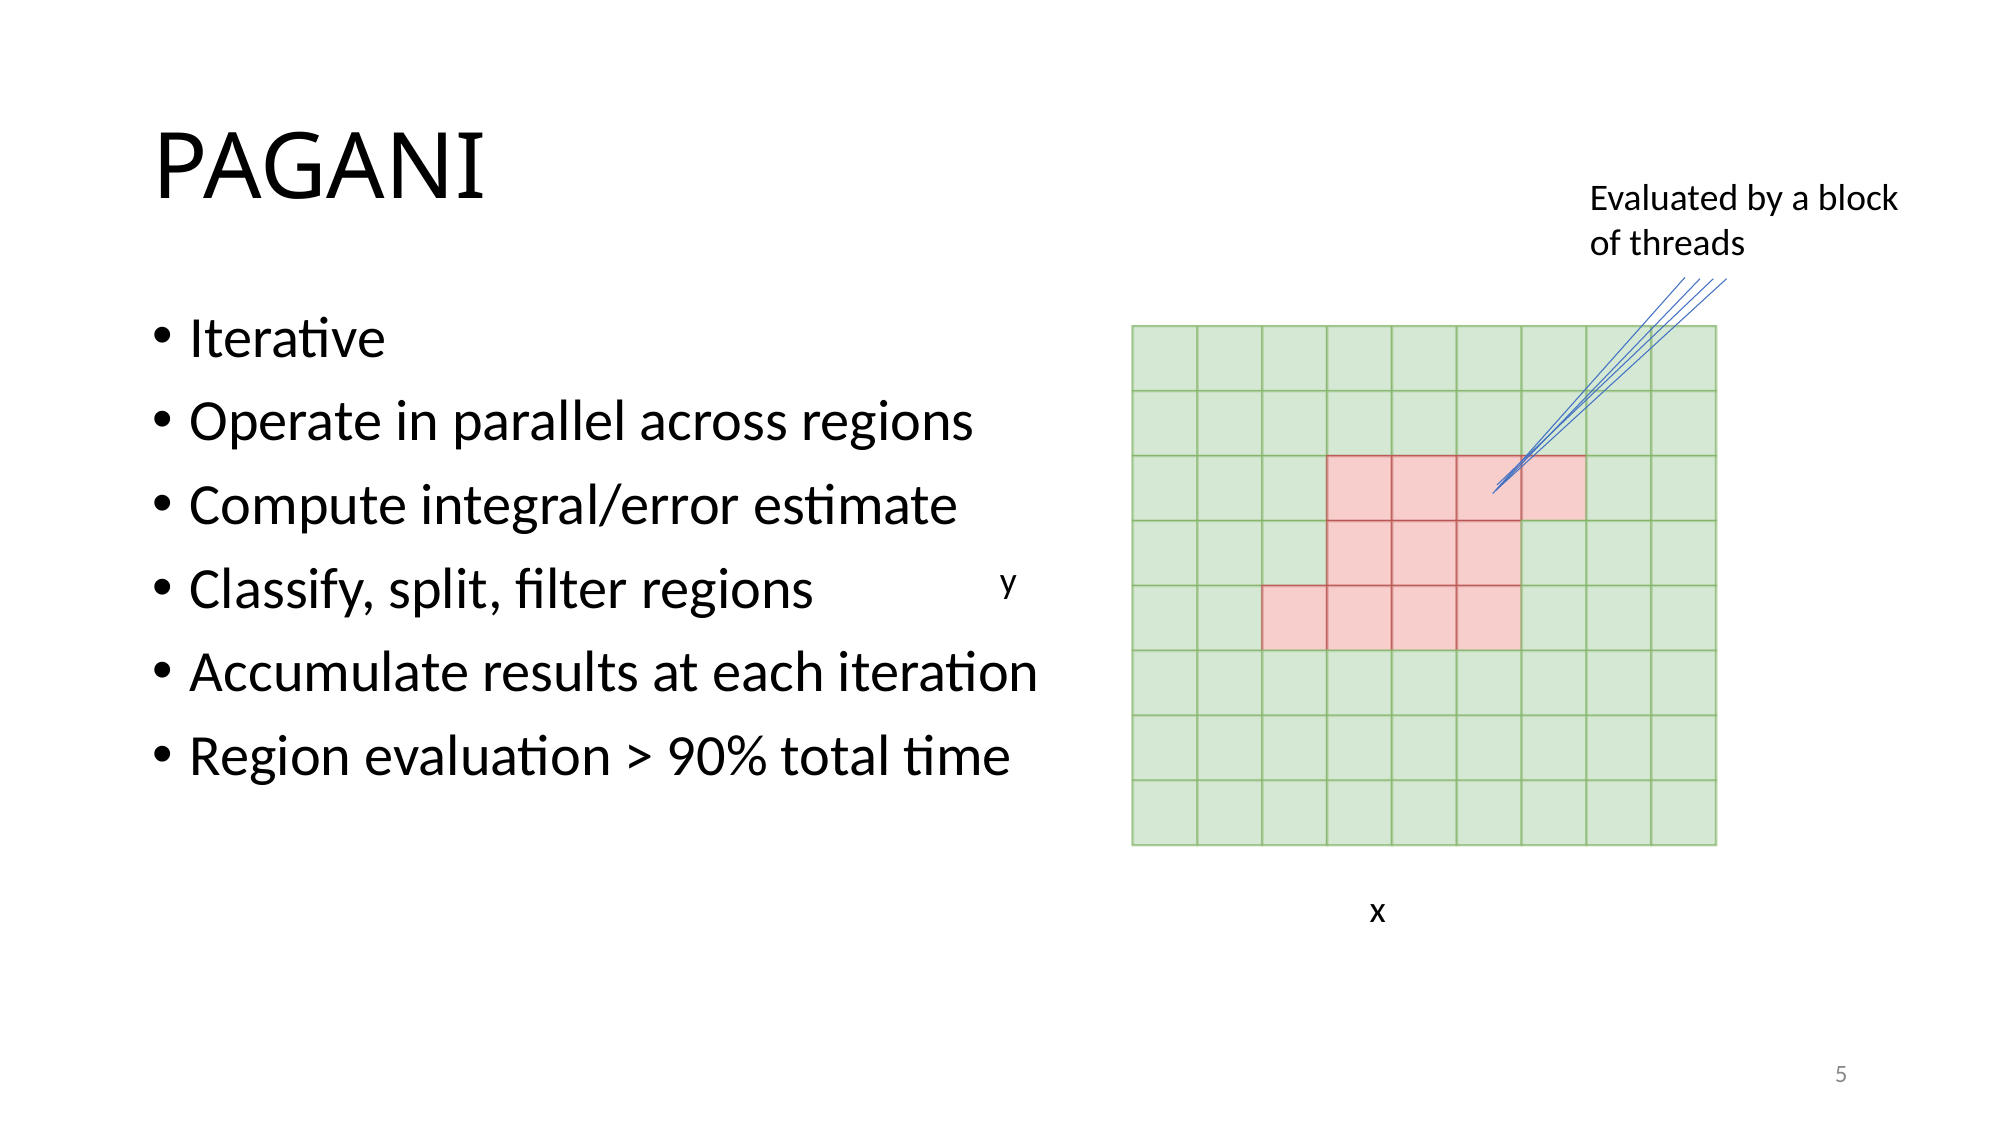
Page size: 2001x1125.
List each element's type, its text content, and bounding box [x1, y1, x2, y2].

list Iterative Operate in parallel across regions Compute integral/error estimate Classify, split, filter regions Accumulate results at each iteration Region evaluation > 90% total time [137, 299, 1058, 1014]
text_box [1700, 278, 1727, 490]
title PAGANI [137, 59, 1863, 278]
text_box Evaluated by a block of threads [1575, 165, 1923, 271]
slide_number 5 [1412, 1042, 1863, 1103]
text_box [1492, 277, 1686, 494]
picture [1116, 311, 1728, 860]
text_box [1495, 278, 1700, 491]
text_box x [1354, 877, 1417, 938]
